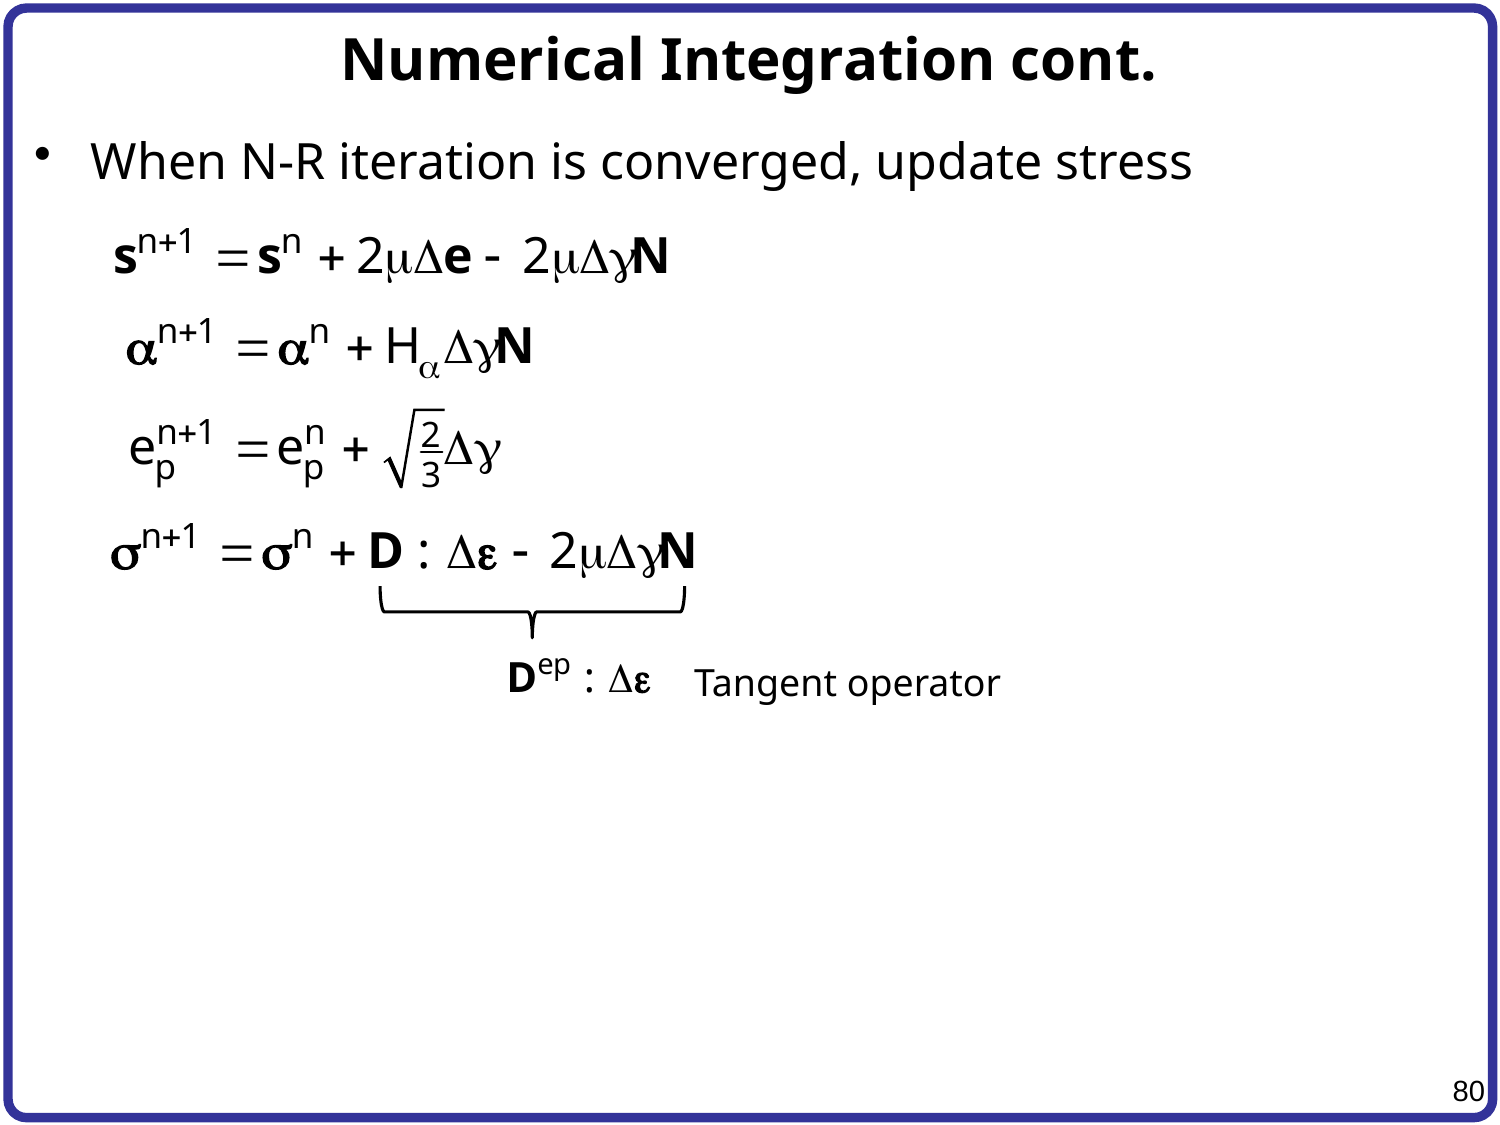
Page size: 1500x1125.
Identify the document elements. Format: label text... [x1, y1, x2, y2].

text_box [107, 512, 702, 584]
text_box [126, 403, 500, 494]
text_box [122, 307, 538, 386]
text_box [110, 217, 676, 289]
text_box [380, 593, 685, 638]
list When N-R iteration is converged, update stress [18, 121, 1481, 1086]
title Numerical Integration cont. [6, 7, 1492, 106]
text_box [504, 644, 1018, 713]
